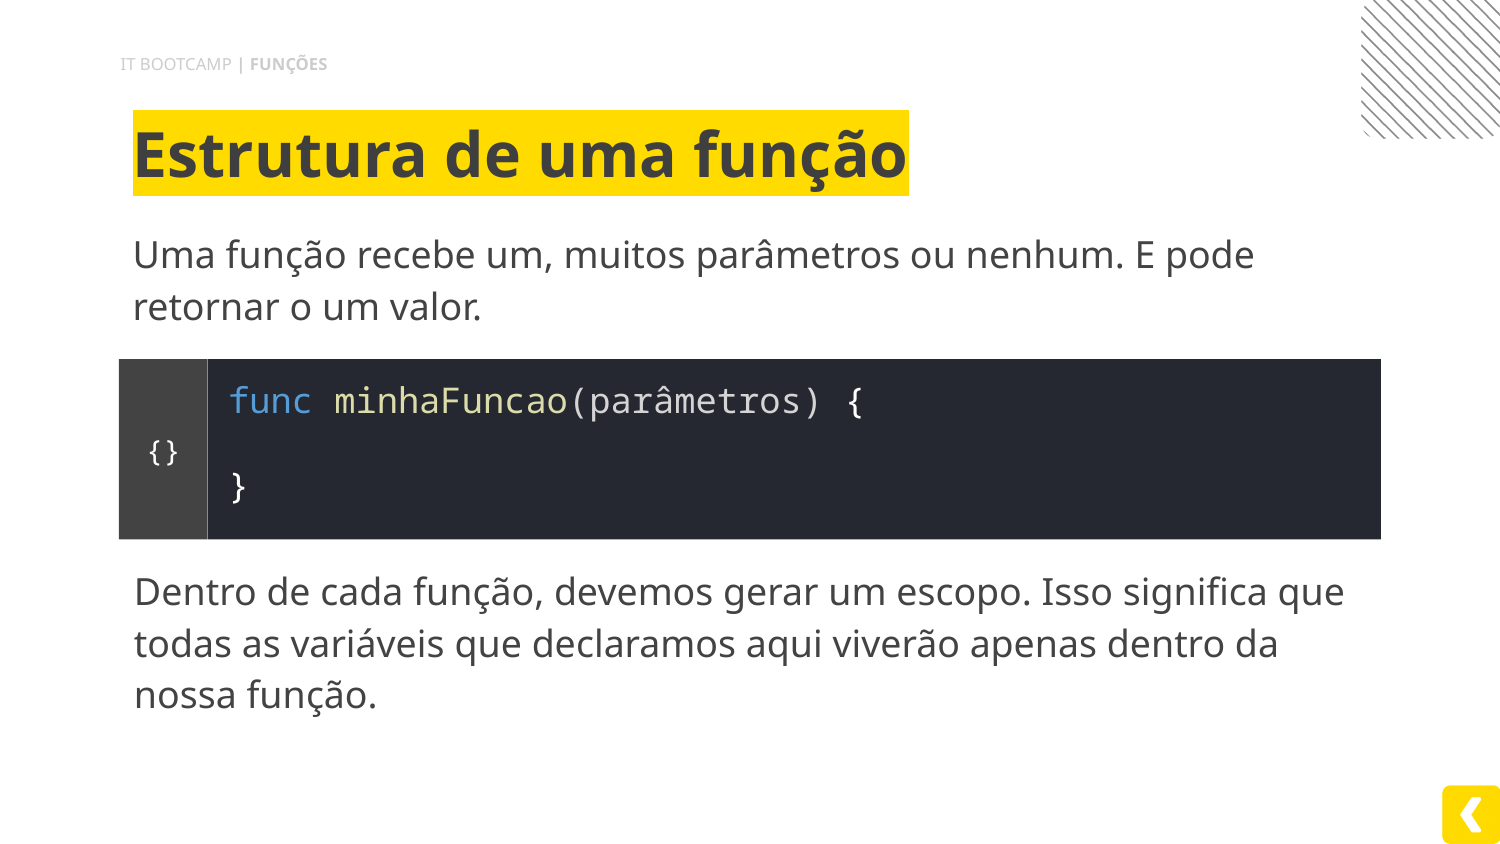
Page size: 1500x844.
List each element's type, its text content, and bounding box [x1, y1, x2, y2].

text_box Uma função recebe um, muitos parâmetros ou nenhum. E pode retornar o um valor. [117, 209, 1383, 334]
text_box IT BOOTCAMP | FUNÇÕES [105, 46, 577, 87]
text_box Dentro de cada função, devemos gerar um escopo. Isso significa que todas as variáveis ​​que declaramos aqui viverão apenas dentro da nossa função. [118, 548, 1381, 732]
picture [1441, 785, 1500, 844]
picture [1361, 0, 1500, 140]
text_box Estrutura de uma função [117, 102, 1383, 206]
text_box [118, 358, 1382, 540]
